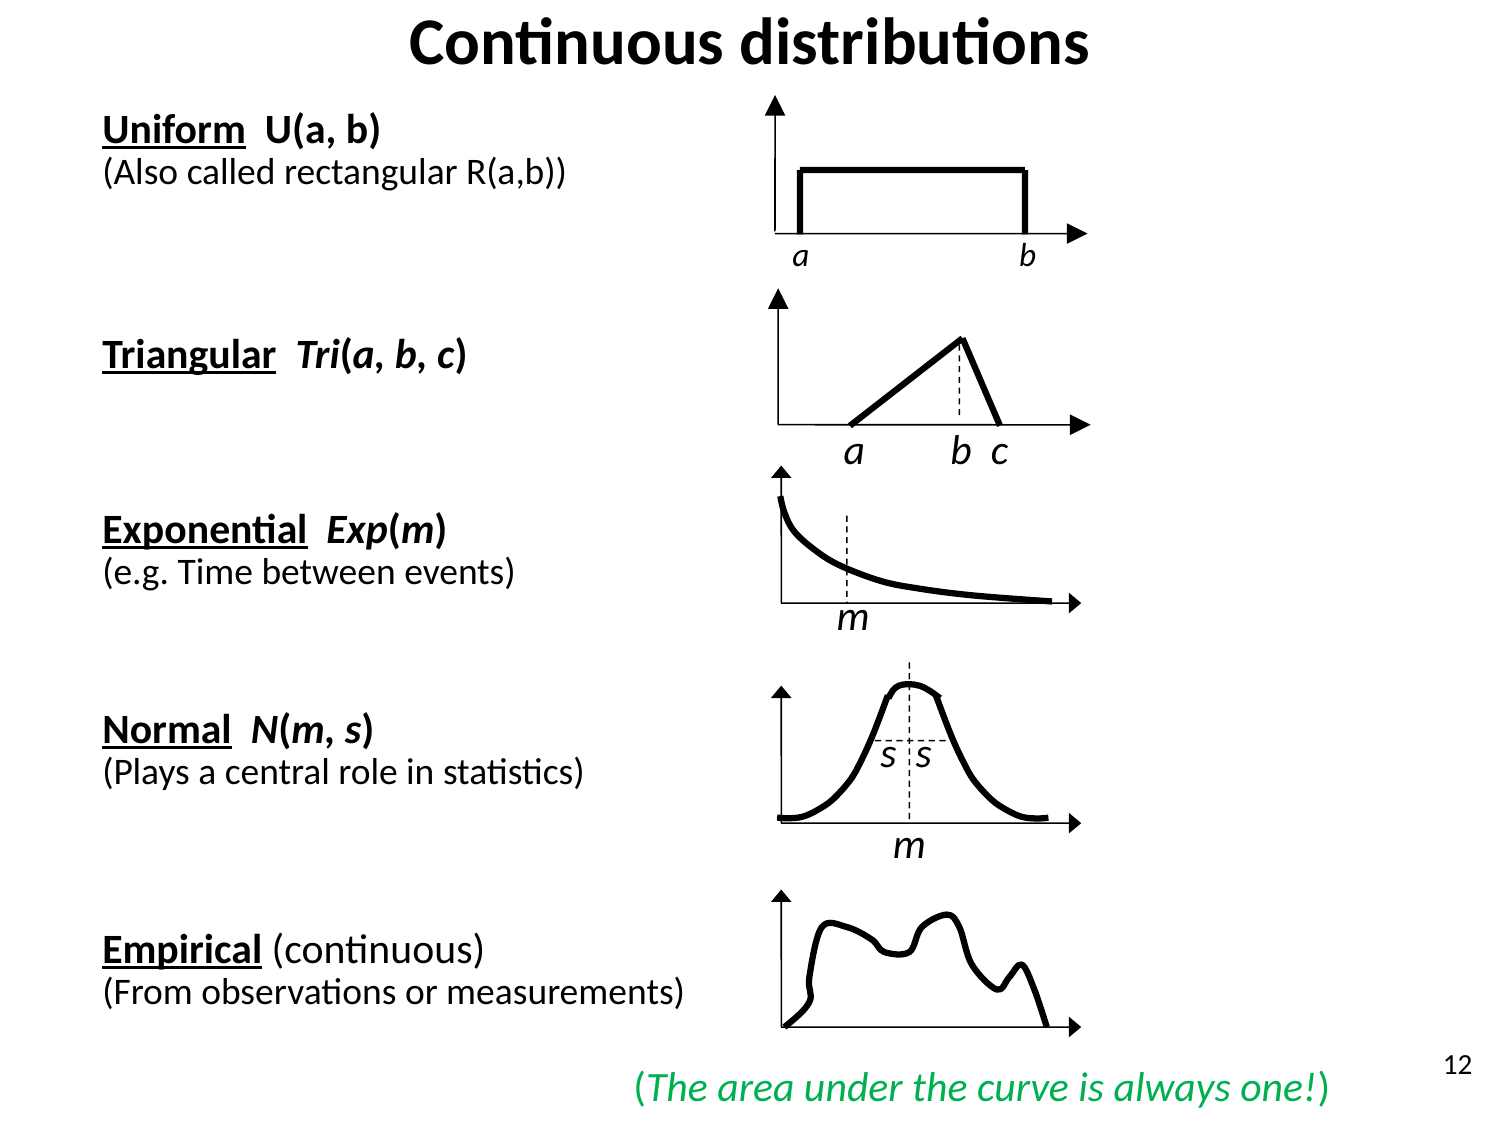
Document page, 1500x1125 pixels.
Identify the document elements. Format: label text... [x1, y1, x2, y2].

text_box (The area under the curve is always one!) [618, 1037, 1363, 1118]
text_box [87, 94, 1088, 288]
slide_number 12 [1425, 1037, 1488, 1113]
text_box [87, 662, 1082, 875]
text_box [87, 465, 1082, 647]
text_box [87, 288, 1091, 481]
text_box Continuous distributions [62, 0, 1438, 87]
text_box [87, 889, 1082, 1028]
